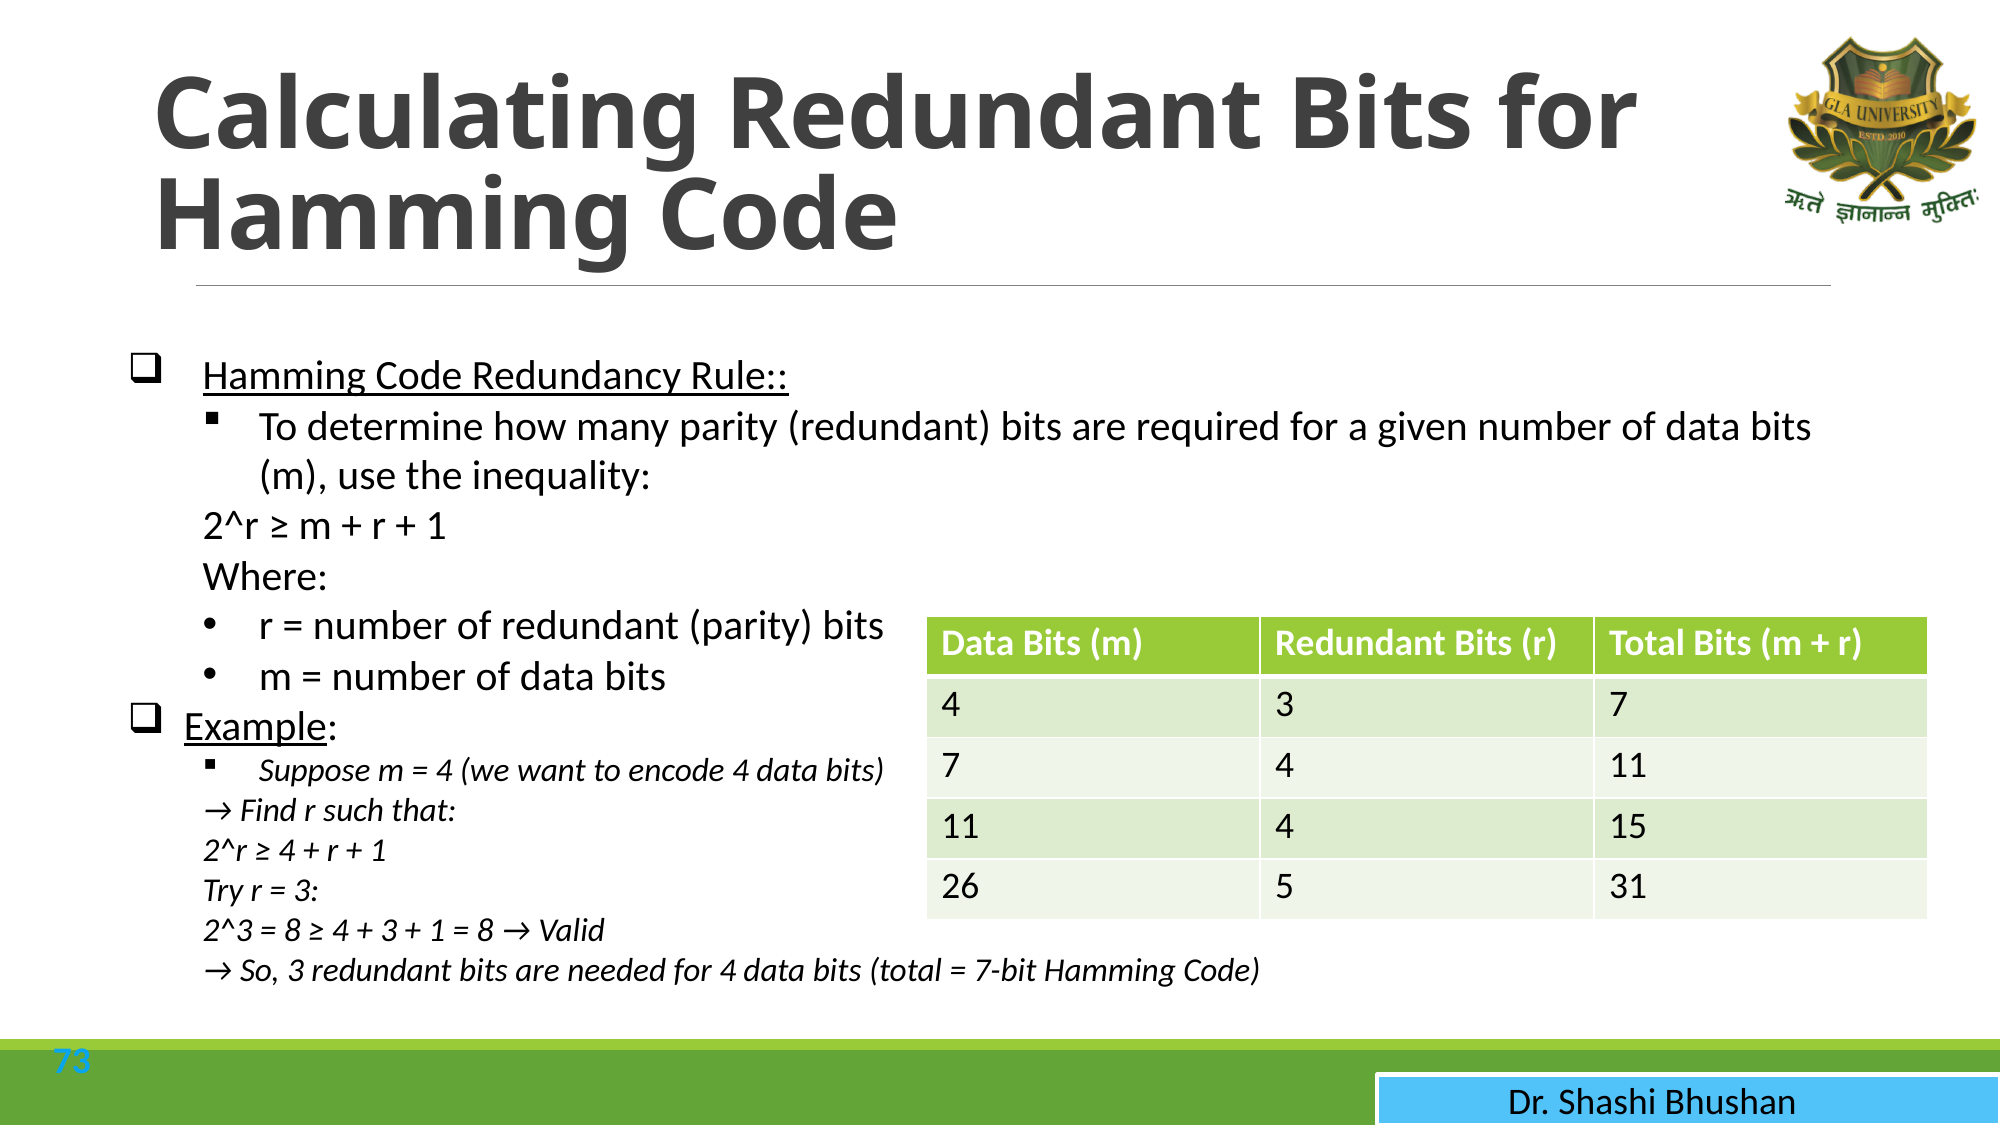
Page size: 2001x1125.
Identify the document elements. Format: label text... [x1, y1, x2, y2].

picture [1784, 35, 1979, 224]
table_header Redundant Bits (r) [1261, 617, 1593, 674]
table_cell 11 [927, 799, 1259, 858]
table_cell 15 [1595, 799, 1927, 858]
text_box 73 [30, 1019, 113, 1097]
text_box Hamming Code Redundancy Rule:: To determine how many parity (redundant) bits are required for a given number of data bits (m), use the inequality: 2^r ≥ m + r + 1 Where: r = number of redundant (parity) bits m = number of data bits Example: Suppose m = 4 (we want to encode 4 data bits) → Find r such that: 2^r ≥ 4 + r + 1 Try r = 3: 2^3 = 8 ≥ 4 + 3 + 1 = 8 → Valid → So, 3 redundant bits are needed for 4 data bits (total = 7-bit Hamming Code) [112, 340, 1863, 996]
text_box Dr. Shashi Bhushan [1377, 1069, 1929, 1125]
table_cell 7 [1595, 679, 1927, 737]
text_box [1929, 1072, 2000, 1125]
table_cell 3 [1261, 679, 1593, 737]
table_cell 11 [1595, 738, 1927, 797]
table_cell 5 [1261, 860, 1593, 919]
table_header Data Bits (m) [927, 617, 1259, 674]
table_cell 4 [1261, 738, 1593, 797]
table_cell 4 [927, 679, 1259, 737]
table_cell 26 [927, 860, 1259, 919]
table_cell 7 [927, 738, 1259, 797]
table_cell 31 [1595, 860, 1927, 919]
table_header Total Bits (m + r) [1595, 617, 1927, 674]
table_cell 4 [1261, 799, 1593, 858]
title Calculating Redundant Bits for Hamming Code [137, 59, 1754, 278]
